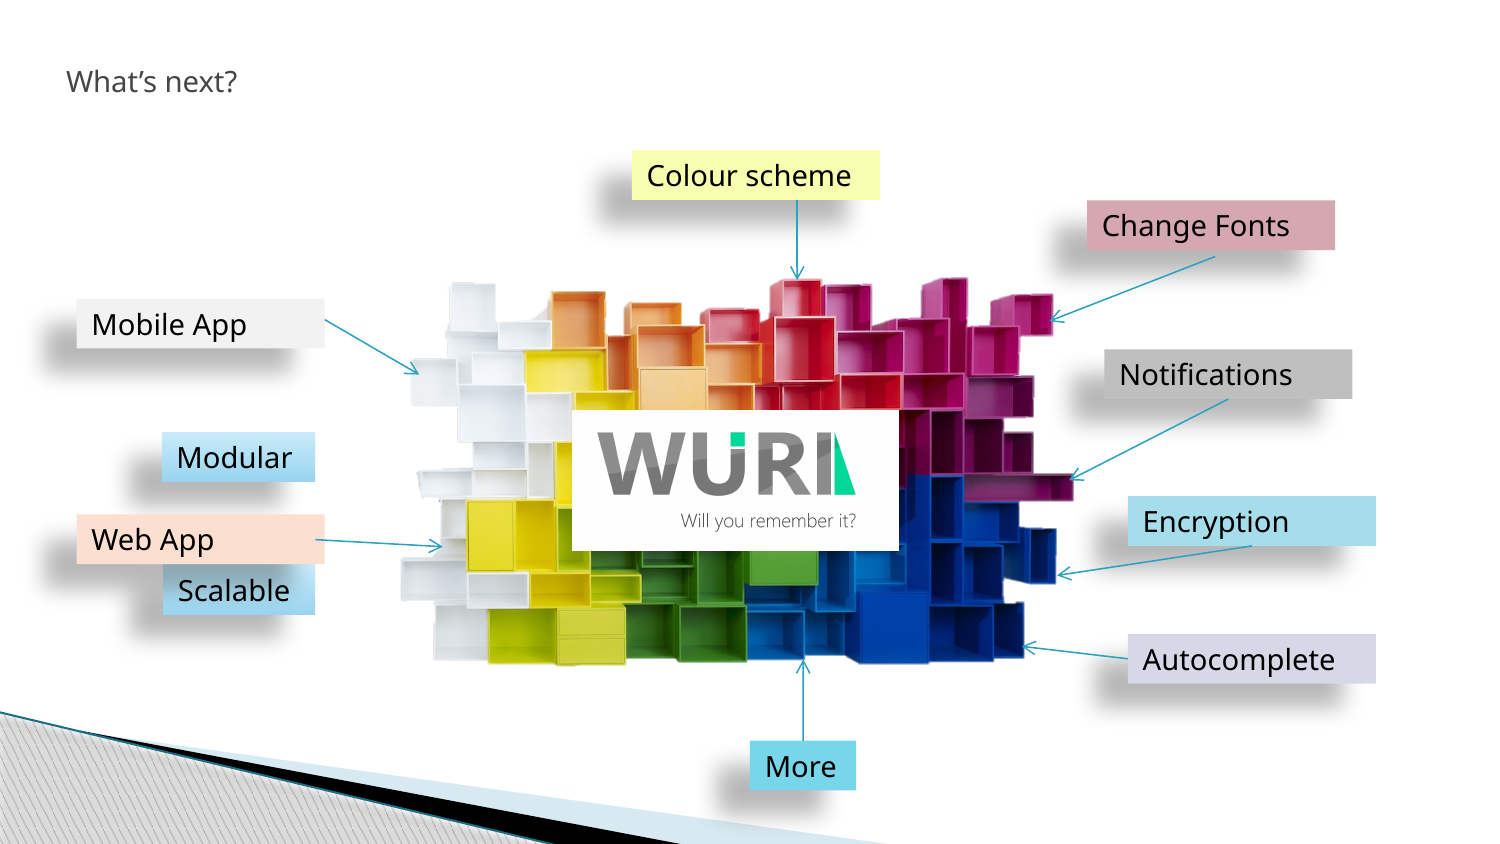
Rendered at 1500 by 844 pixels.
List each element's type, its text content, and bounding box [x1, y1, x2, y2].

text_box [1108, 360, 1190, 521]
text_box Web App [76, 514, 325, 565]
text_box Modular [161, 431, 316, 483]
text_box Notifications [1104, 349, 1353, 400]
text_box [1139, 463, 1170, 659]
picture [383, 256, 1088, 682]
text_box Change Fonts [1086, 200, 1336, 251]
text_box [1048, 256, 1216, 322]
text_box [1021, 646, 1129, 660]
text_box More [749, 740, 857, 791]
text_box Encryption [1174, 495, 1377, 547]
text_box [324, 319, 420, 375]
title What’s next? [51, 48, 1449, 180]
text_box Mobile App [76, 298, 325, 349]
text_box Scalable [162, 565, 316, 615]
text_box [315, 539, 444, 547]
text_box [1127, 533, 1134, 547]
text_box Colour scheme [631, 180, 881, 201]
text_box Autocomplete [1127, 633, 1377, 684]
